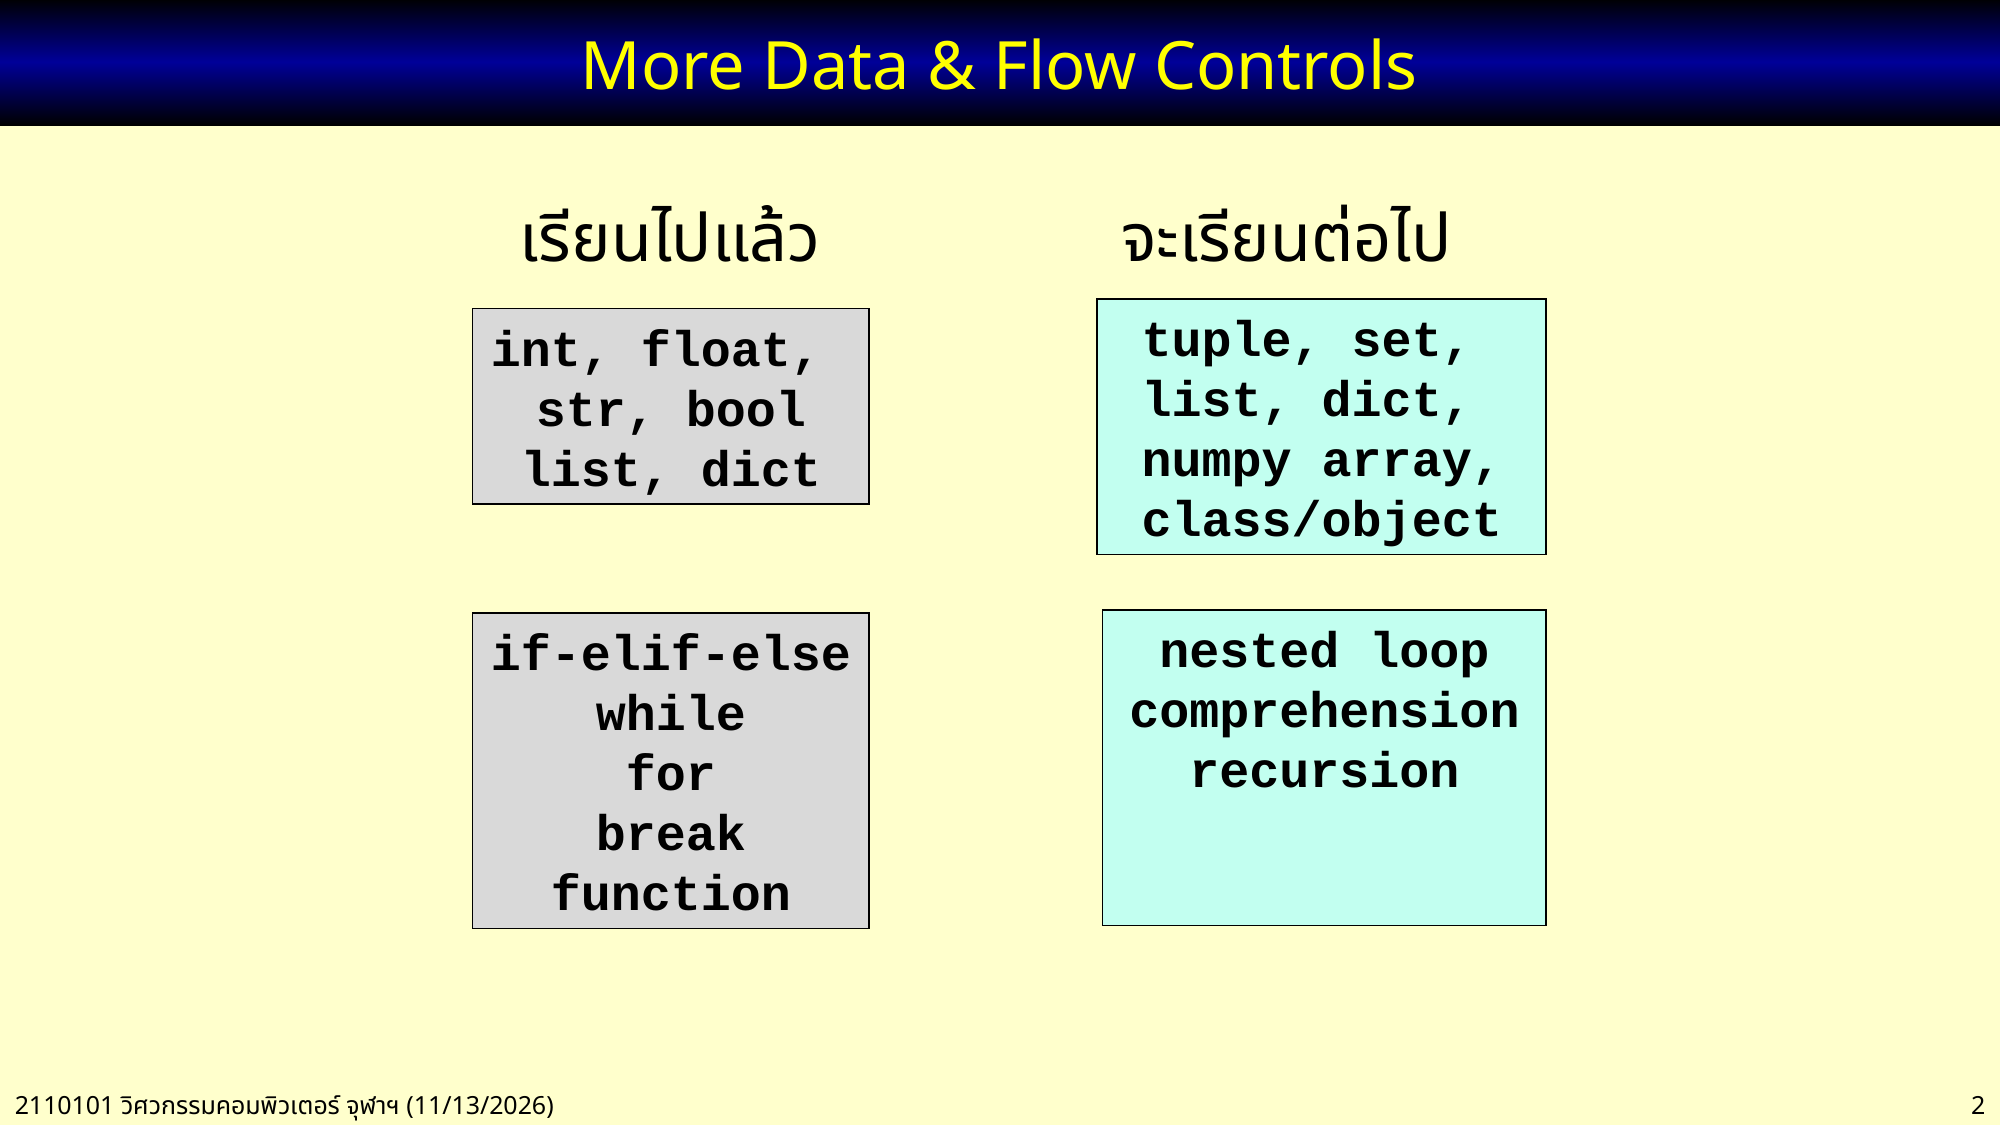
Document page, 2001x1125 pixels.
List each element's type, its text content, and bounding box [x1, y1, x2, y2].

text_box จะเรียนต่อไป [1106, 187, 1468, 283]
title More Data & Flow Controls [0, 0, 2000, 126]
text_box tuple, set, list, dict, numpy array, class/object [1097, 299, 1547, 555]
text_box nested loop comprehension recursion [1102, 610, 1547, 926]
text_box if-elif-else while for break function [472, 613, 869, 929]
text_box เรียนไปแล้ว [505, 187, 836, 283]
text_box int, float, str, bool list, dict [472, 308, 869, 504]
